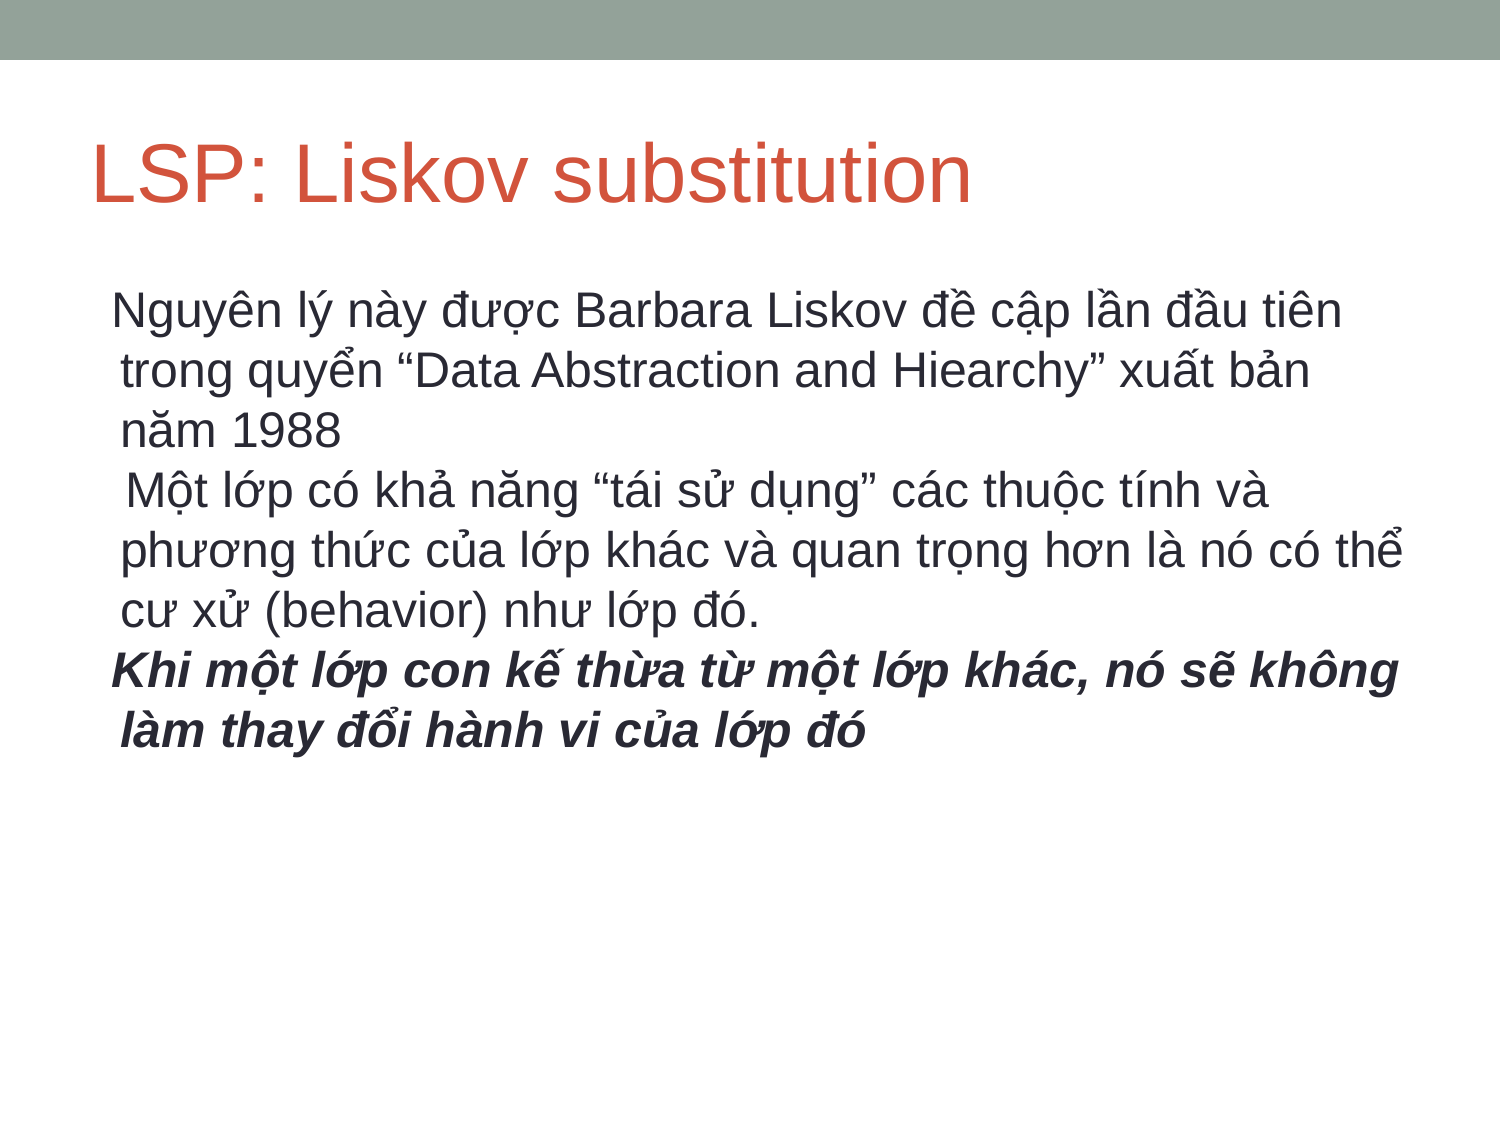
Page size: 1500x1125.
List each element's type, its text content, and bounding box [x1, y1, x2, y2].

list Nguyên lý này được Barbara Liskov đề cập lần đầu tiên trong quyển “Data Abstraction and Hiearchy” xuất bản năm 1988 Một lớp có khả năng “tái sử dụng” các thuộc tính và phương thức của lớp khác và quan trọng hơn là nó có thể cư xử (behavior) như lớp đó. Khi một lớp con kế thừa từ một lớp khác, nó sẽ không làm thay đổi hành vi của lớp đó [75, 262, 1425, 1063]
title LSP: Liskov substitution [75, 87, 1425, 250]
